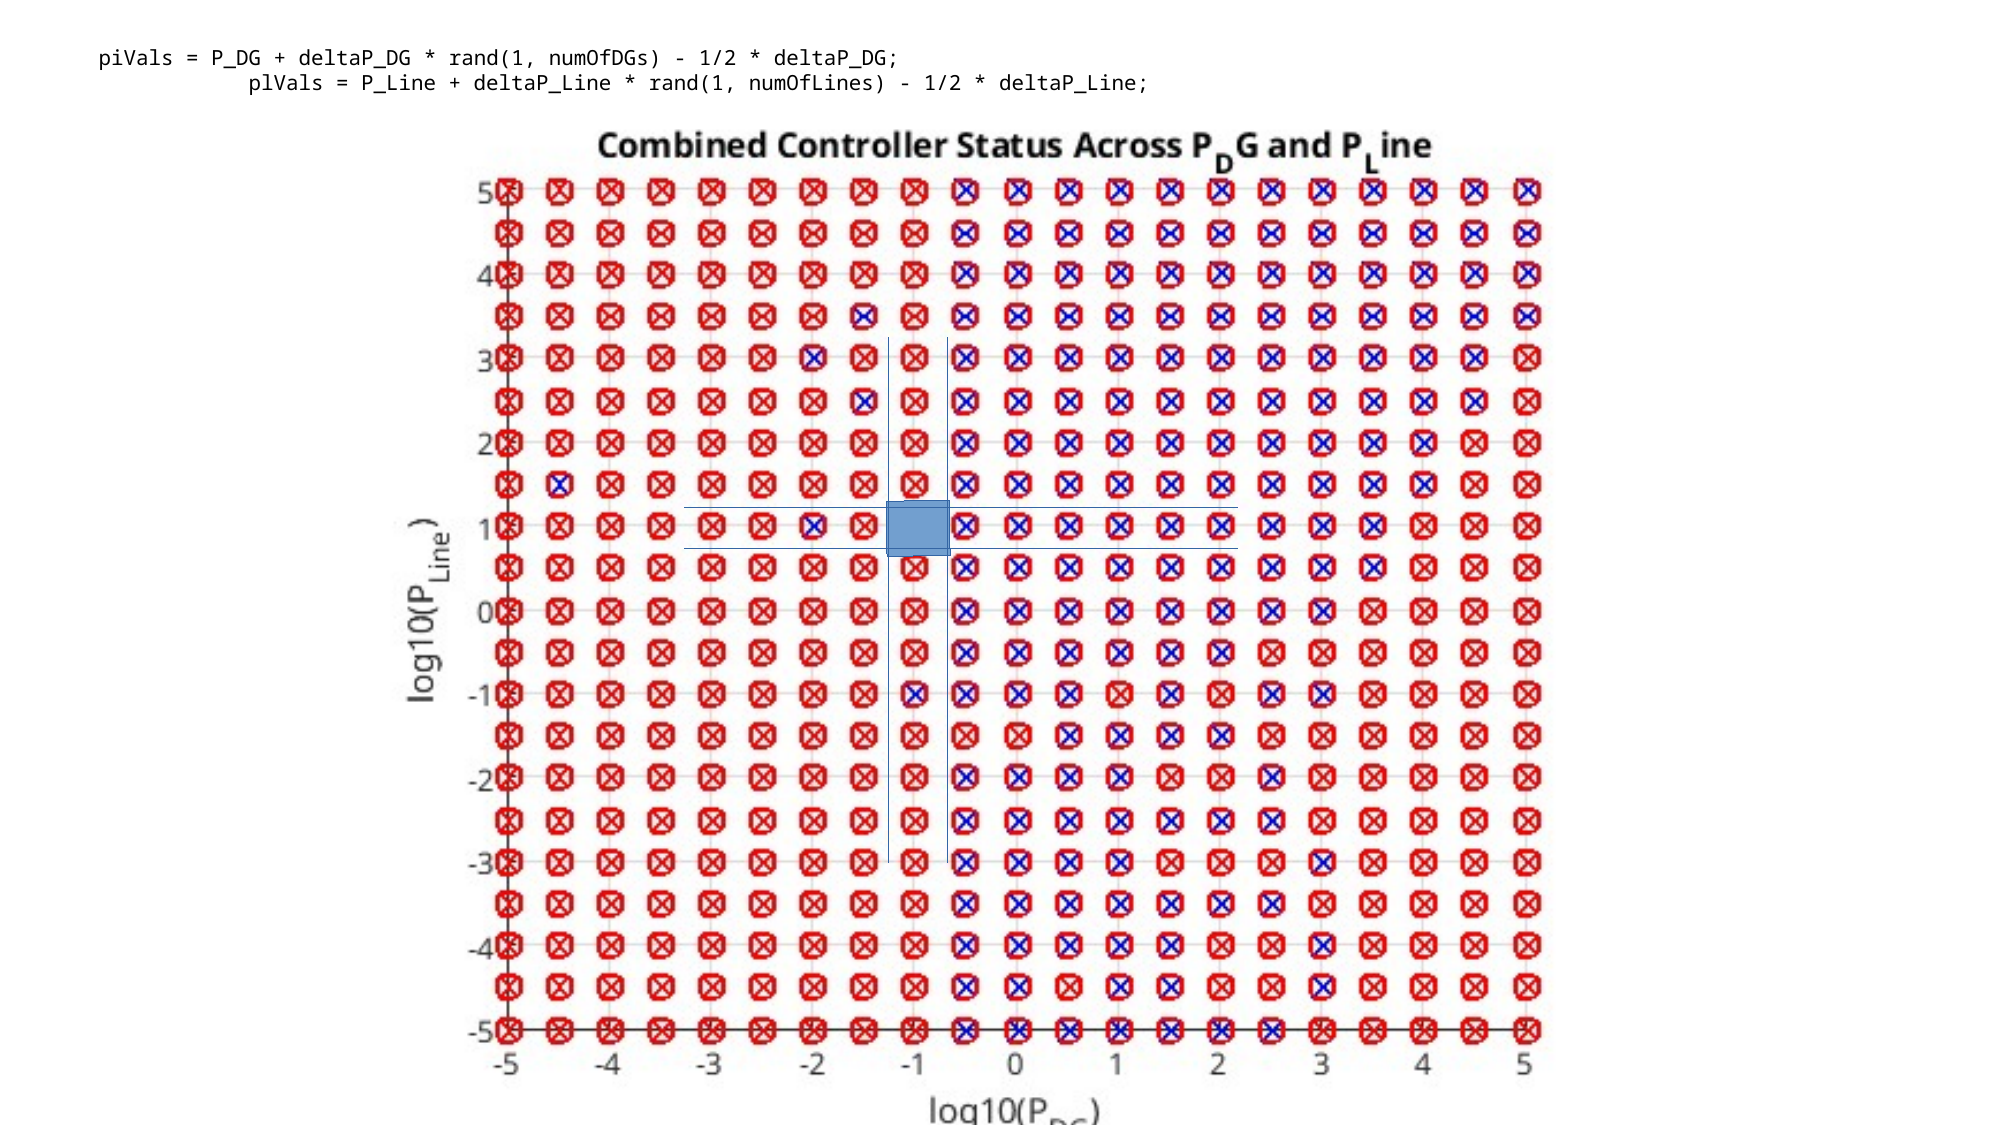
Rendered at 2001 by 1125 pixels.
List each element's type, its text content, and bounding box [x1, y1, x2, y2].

picture [336, 111, 1651, 1125]
text_box piVals = P_DG + deltaP_DG * rand(1, numOfDGs) - 1/2 * deltaP_DG; plVals = P_Line + deltaP_Line * rand(1, numOfLines) - 1/2 * deltaP_Line; [83, 37, 1163, 101]
